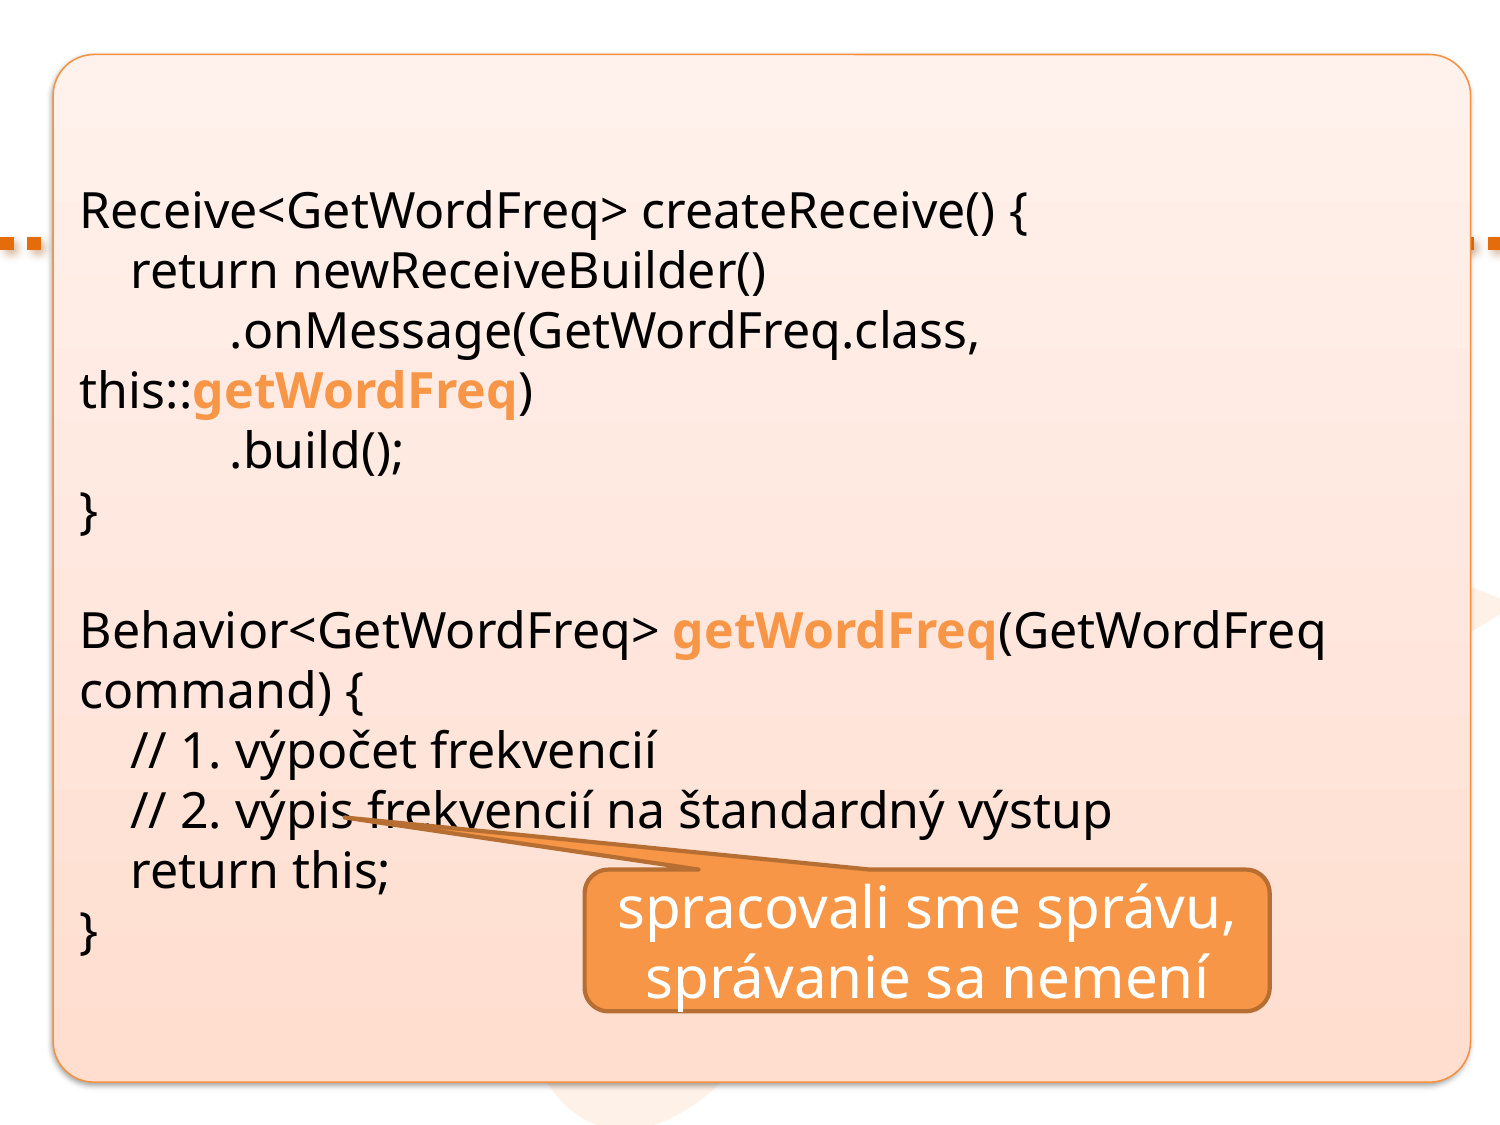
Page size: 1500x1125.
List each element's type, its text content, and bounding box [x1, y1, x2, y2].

text_box Receive<GetWordFreq> createReceive() { return newReceiveBuilder() .onMessage(GetWordFreq.class, this::getWordFreq) .build(); } Behavior<GetWordFreq> getWordFreq(GetWordFreq command) { // 1. výpočet frekvencií // 2. výpis frekvencií na štandardný výstup return this; } [52, 53, 1472, 1083]
text_box spracovali sme správu, správanie sa nemení [342, 815, 1272, 1014]
